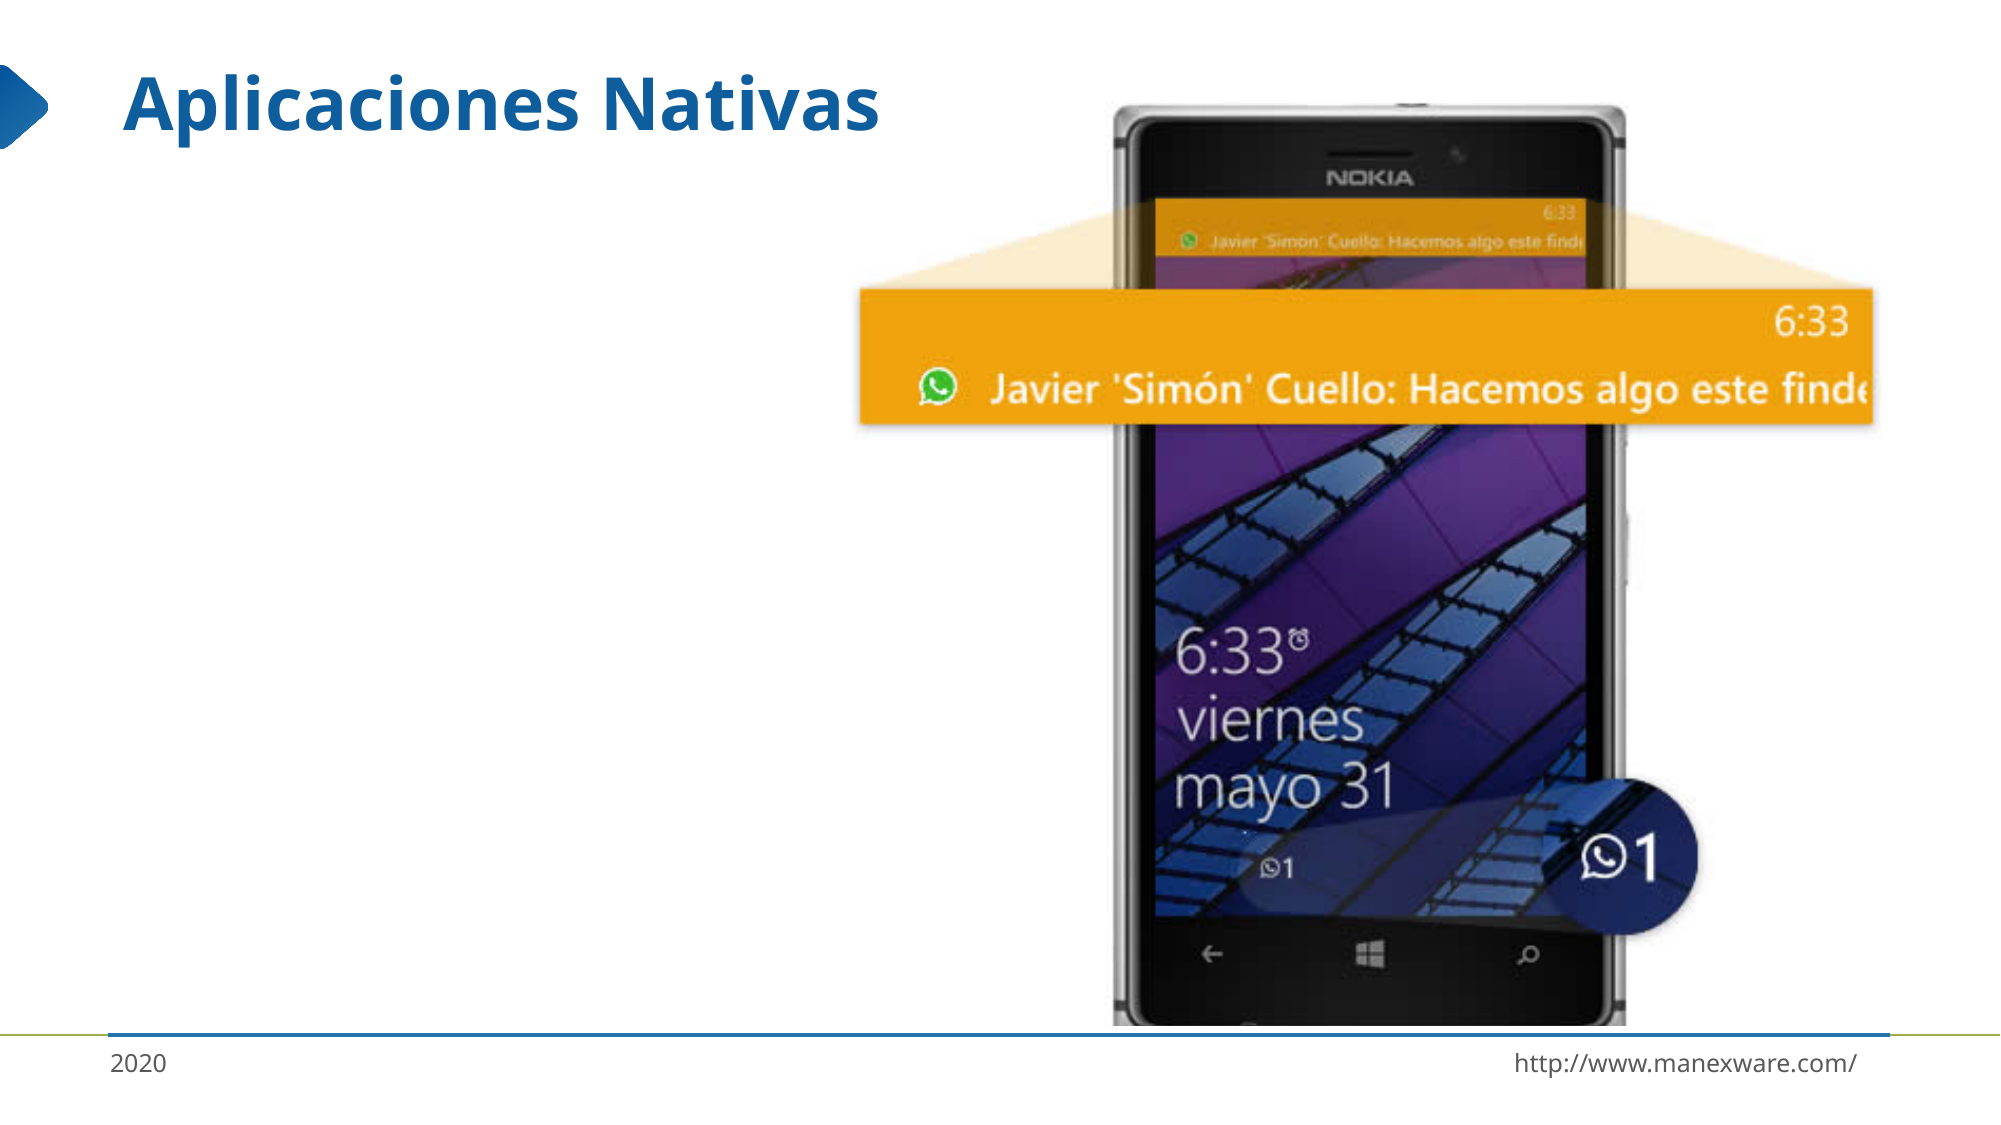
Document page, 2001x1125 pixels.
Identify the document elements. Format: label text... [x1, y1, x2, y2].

picture [734, 97, 2000, 1026]
title Aplicaciones Nativas [108, 59, 1399, 155]
